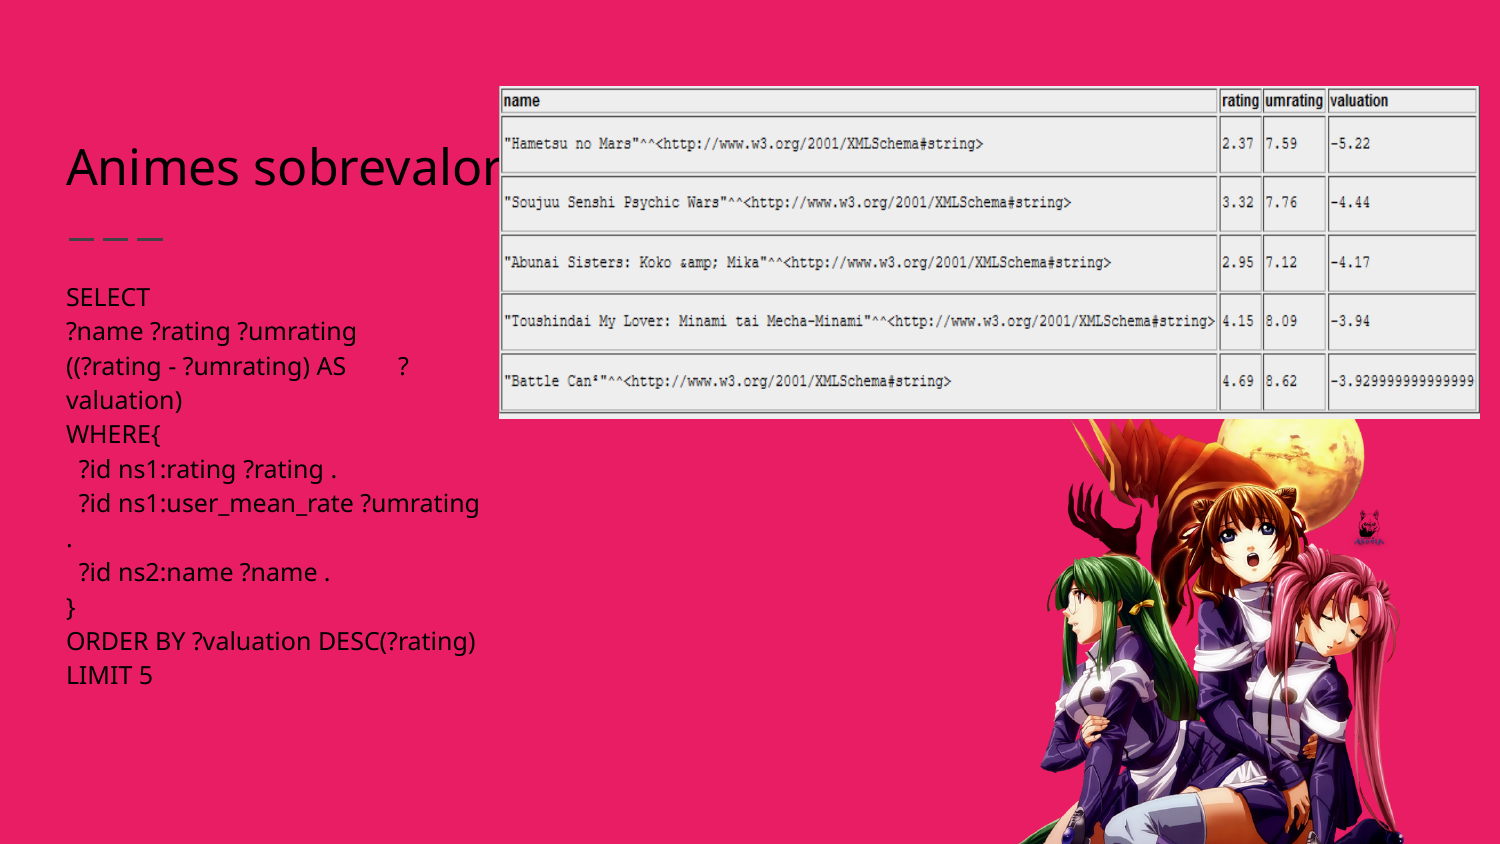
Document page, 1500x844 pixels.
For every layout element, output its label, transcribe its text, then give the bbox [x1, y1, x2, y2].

list SELECT ?name ?rating ?umrating ((?rating - ?umrating) AS ?valuation) WHERE{ ?id ns1:rating ?rating . ?id ns1:user_mean_rate ?umrating . ?id ns2:name ?name . } ORDER BY ?valuation DESC(?rating) LIMIT 5 [51, 261, 499, 746]
title Animes sobrevalorados [51, 86, 496, 211]
picture [498, 85, 1480, 844]
